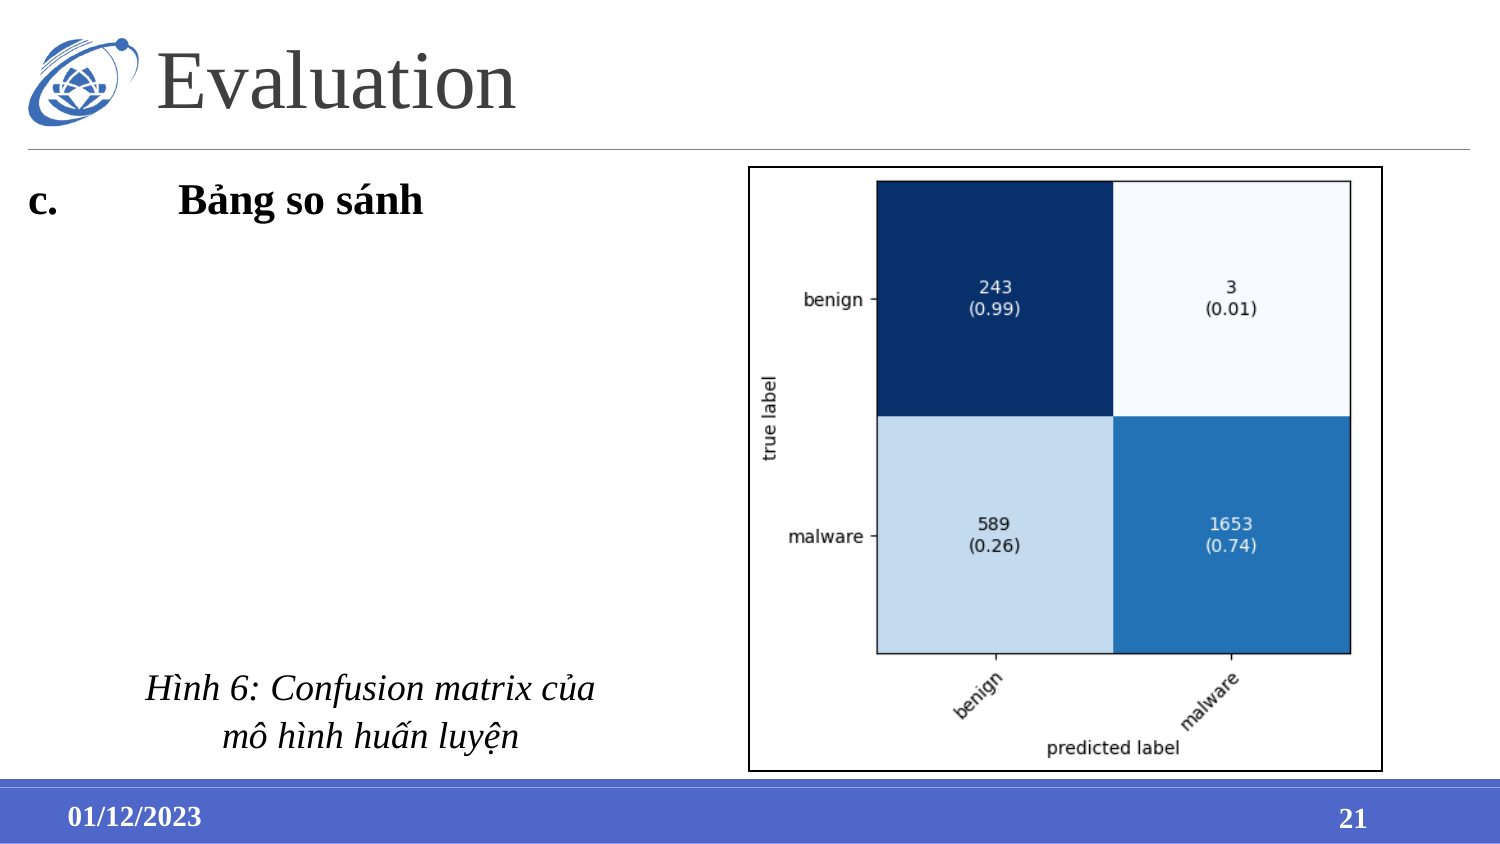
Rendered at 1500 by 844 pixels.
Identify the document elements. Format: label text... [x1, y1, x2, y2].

picture [749, 167, 1382, 771]
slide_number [67, 797, 214, 832]
slide_number ‹#› [1218, 794, 1380, 840]
list c. Bảng so sánh [28, 157, 788, 297]
picture [28, 26, 139, 137]
title Evaluation [145, 35, 1471, 144]
text_box Hình 6: Confusion matrix của mô hình huấn luyện [67, 645, 637, 772]
